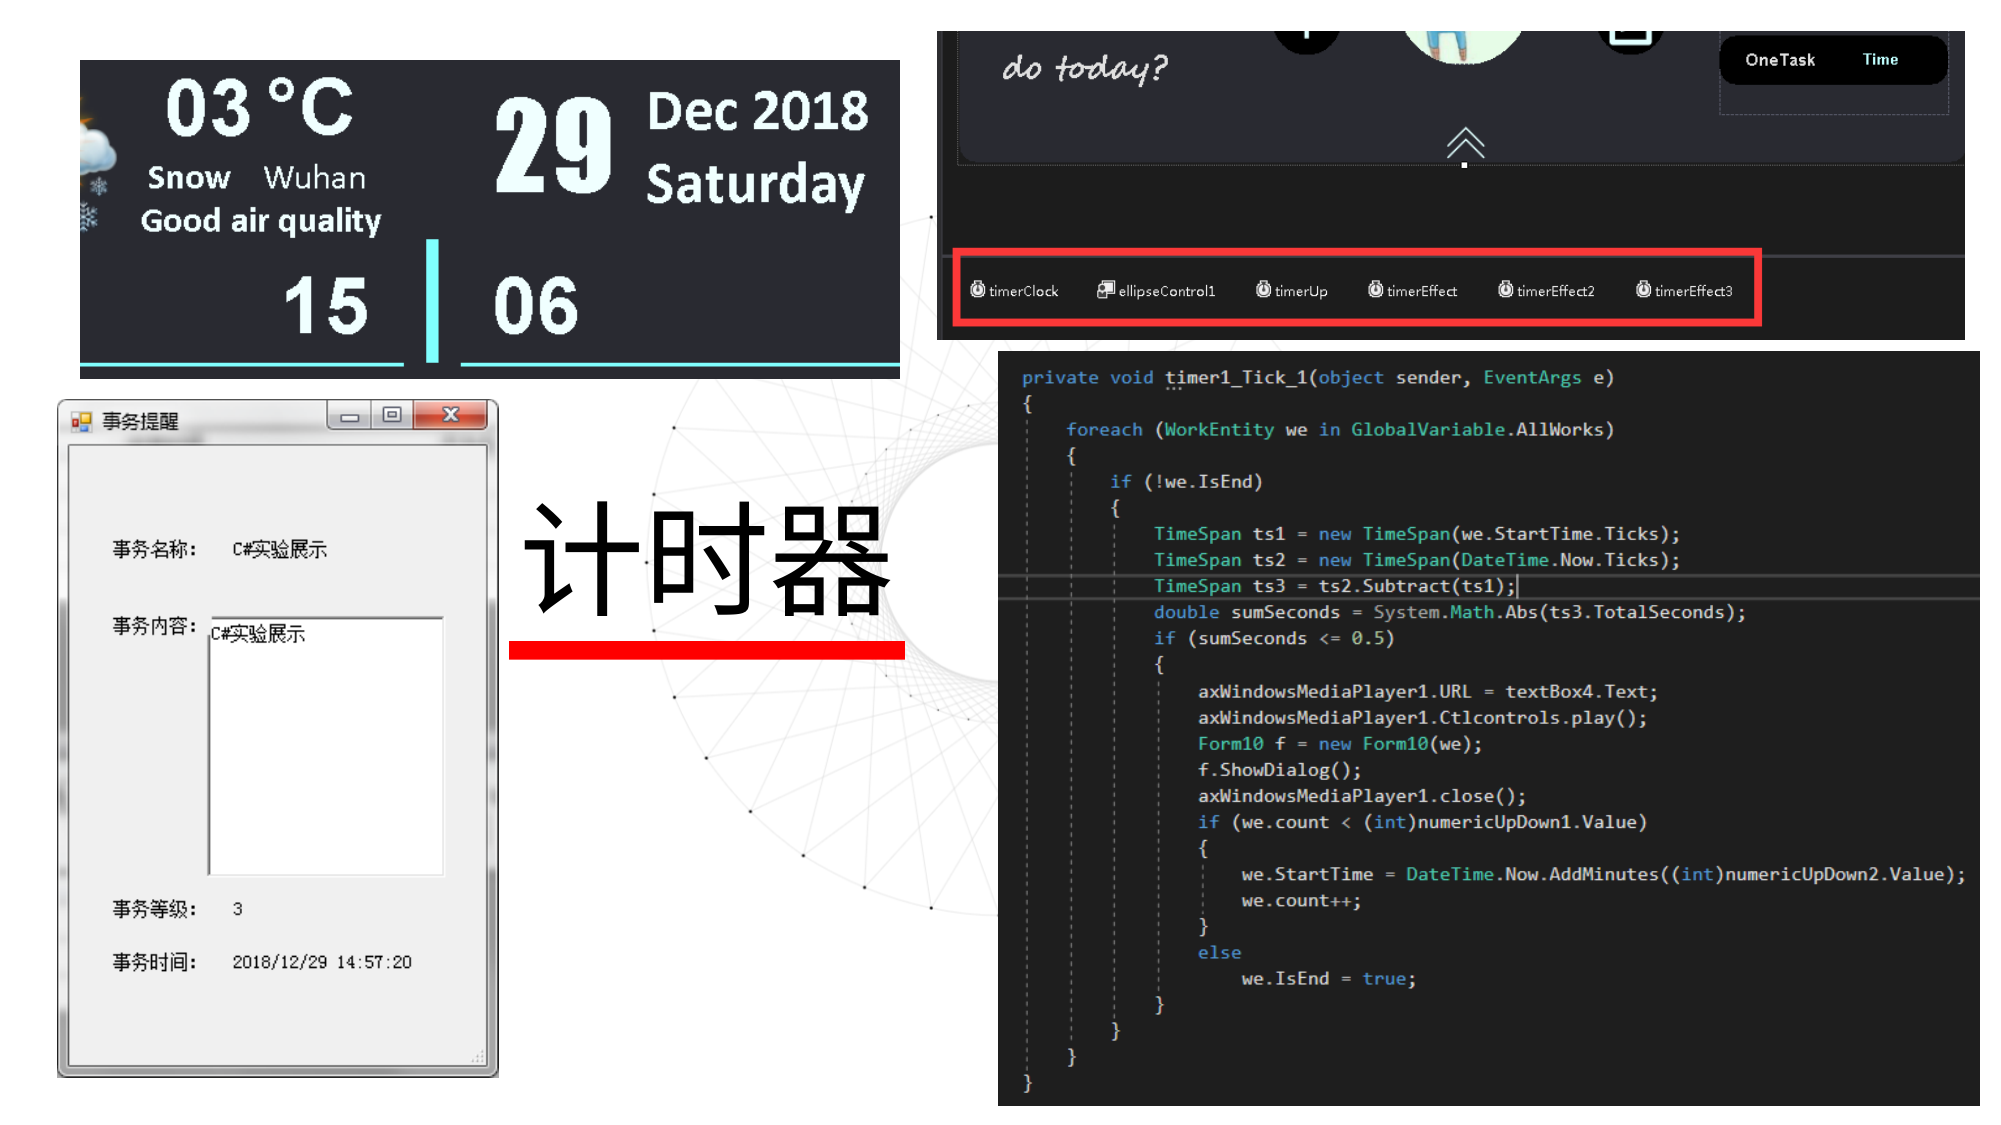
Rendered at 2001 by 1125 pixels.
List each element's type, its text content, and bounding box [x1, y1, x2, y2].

picture [57, 399, 499, 1078]
text_box 计时器 [499, 429, 998, 639]
text_box [508, 640, 906, 661]
picture [80, 31, 1980, 1106]
